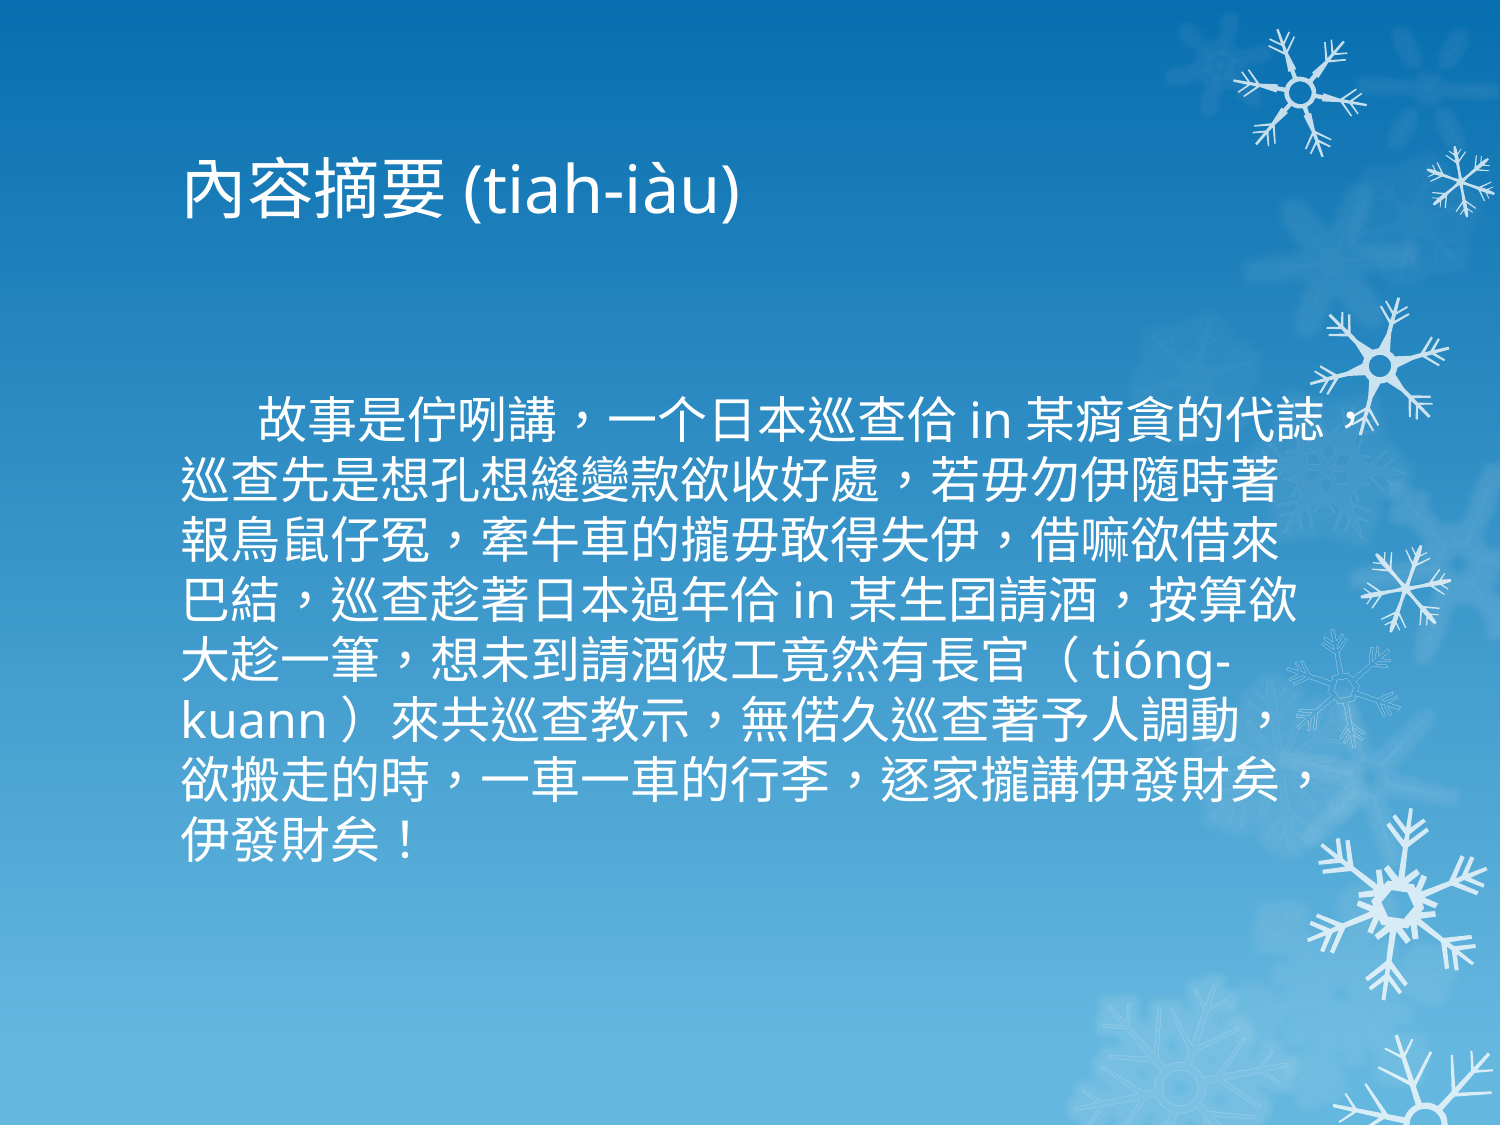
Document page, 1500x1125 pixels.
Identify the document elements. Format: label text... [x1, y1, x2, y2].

list 故事是佇咧講，一个日本巡查佮in某痟貪的代誌，巡查先是想孔想縫變款欲收好處，若毋勿伊隨時著報鳥鼠仔冤，牽牛車的攏毋敢得失伊，借嘛欲借來巴結，巡查趁著日本過年佮in某生囝請酒，按算欲大趁一筆，想未到請酒彼工竟然有長官（tióng-kuann）來共巡查教示，無偌久巡查著予人調動，欲搬走的時，一車一車的行李，逐家攏講伊發財矣，伊發財矣！ [165, 296, 1341, 962]
title 內容摘要(tiah-iàu) [165, 110, 1335, 263]
